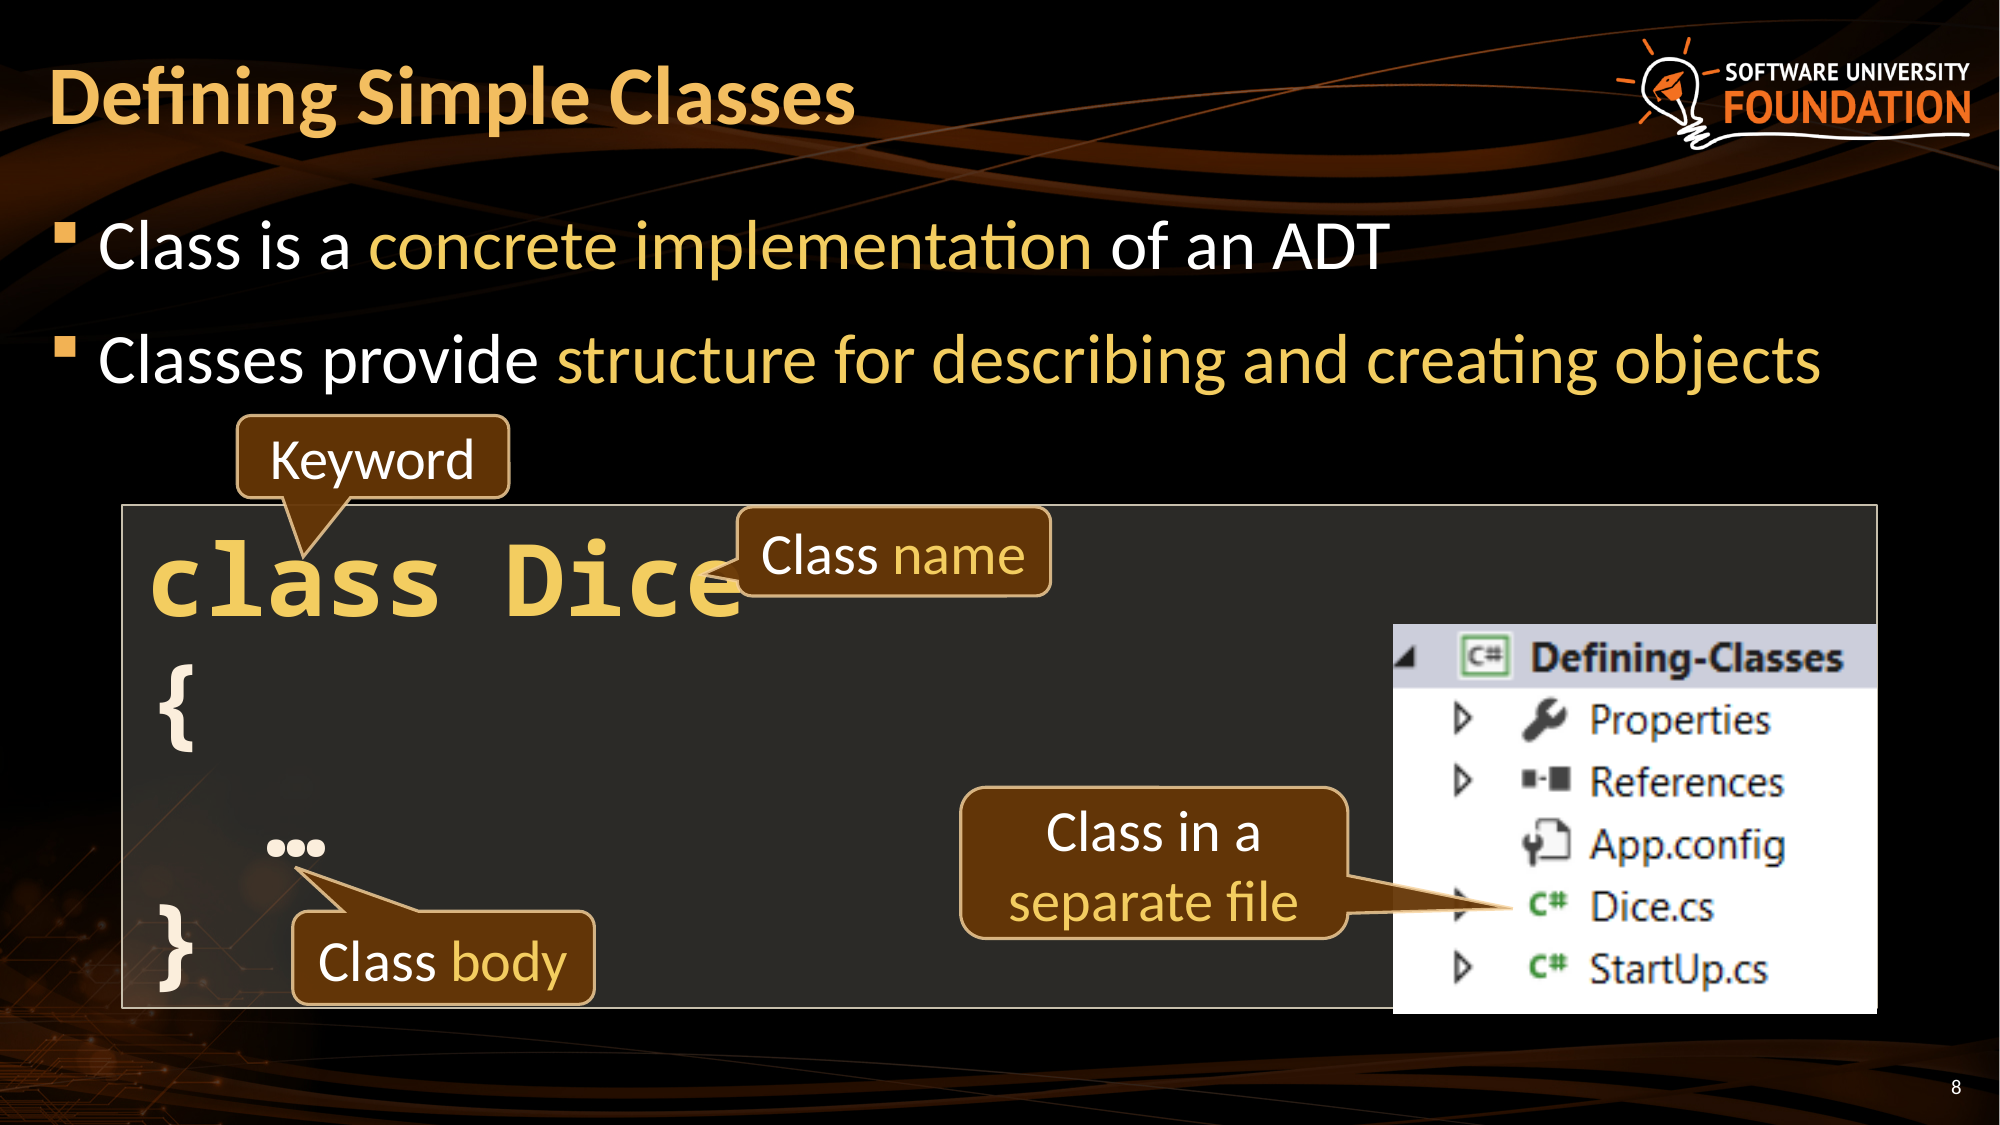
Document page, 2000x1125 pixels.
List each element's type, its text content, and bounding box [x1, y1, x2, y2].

text_box Class name [698, 505, 1052, 598]
title Defining Simple Classes [30, 6, 1602, 189]
list Class is a concrete implementation of an ADT Classes provide structure for describing and creating objects [31, 188, 1968, 1103]
picture [0, 0, 2000, 1125]
text_box Class body [291, 866, 596, 1006]
text_box Keyword [236, 414, 510, 559]
text_box Class in a separate file [959, 786, 1393, 940]
text_box class Dice { … } [122, 504, 1877, 1009]
